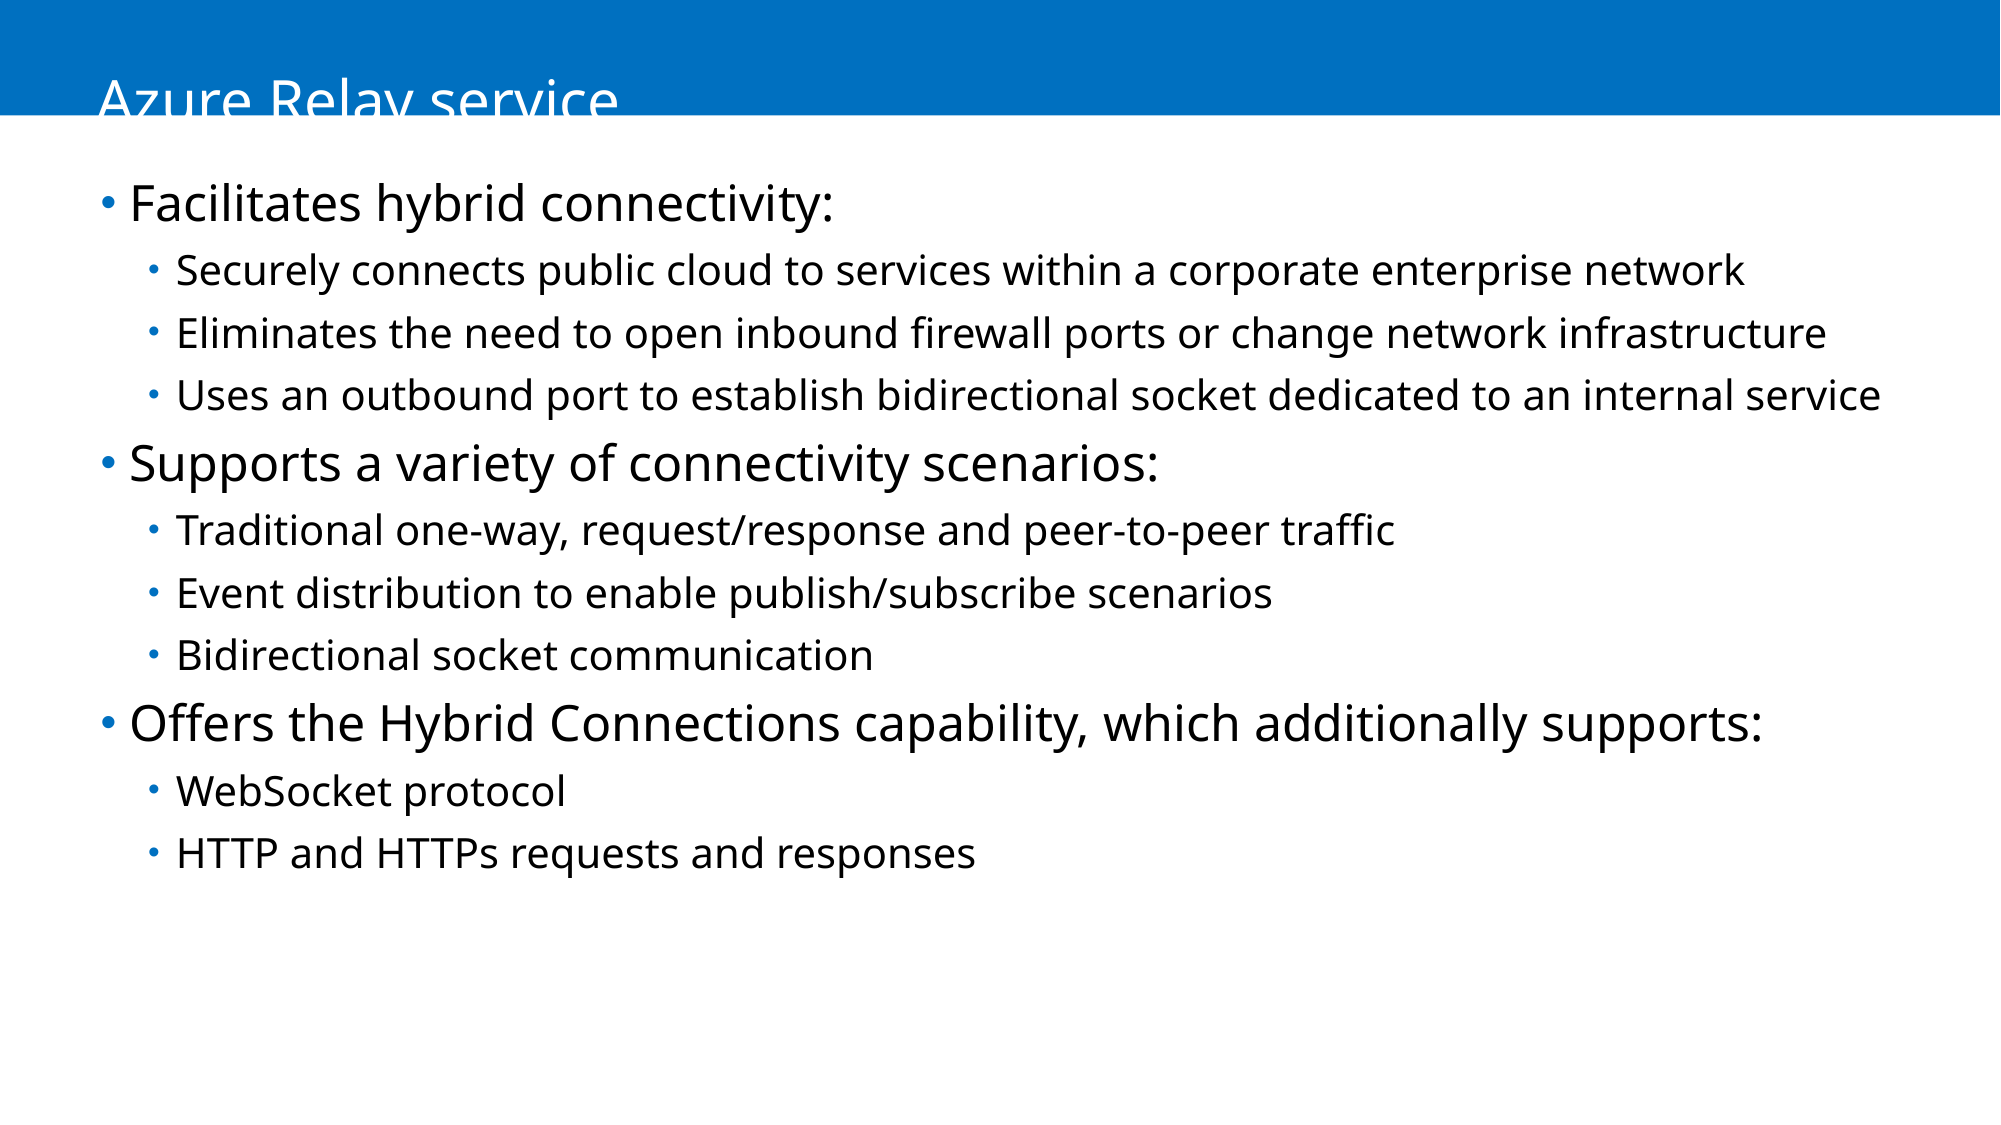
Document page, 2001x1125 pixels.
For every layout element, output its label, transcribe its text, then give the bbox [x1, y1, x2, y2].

list Facilitates hybrid connectivity: Securely connects public cloud to services within a corporate enterprise network Eliminates the need to open inbound firewall ports or change network infrastructure Uses an outbound port to establish bidirectional socket dedicated to an internal service Supports a variety of connectivity scenarios: Traditional one-way, request/response and peer-to-peer traffic Event distribution to enable publish/subscribe scenarios Bidirectional socket communication Offers the Hybrid Connections capability, which additionally supports: WebSocket protocol HTTP and HTTPs requests and responses [100, 171, 1909, 945]
title Azure Relay service [96, 75, 1904, 166]
